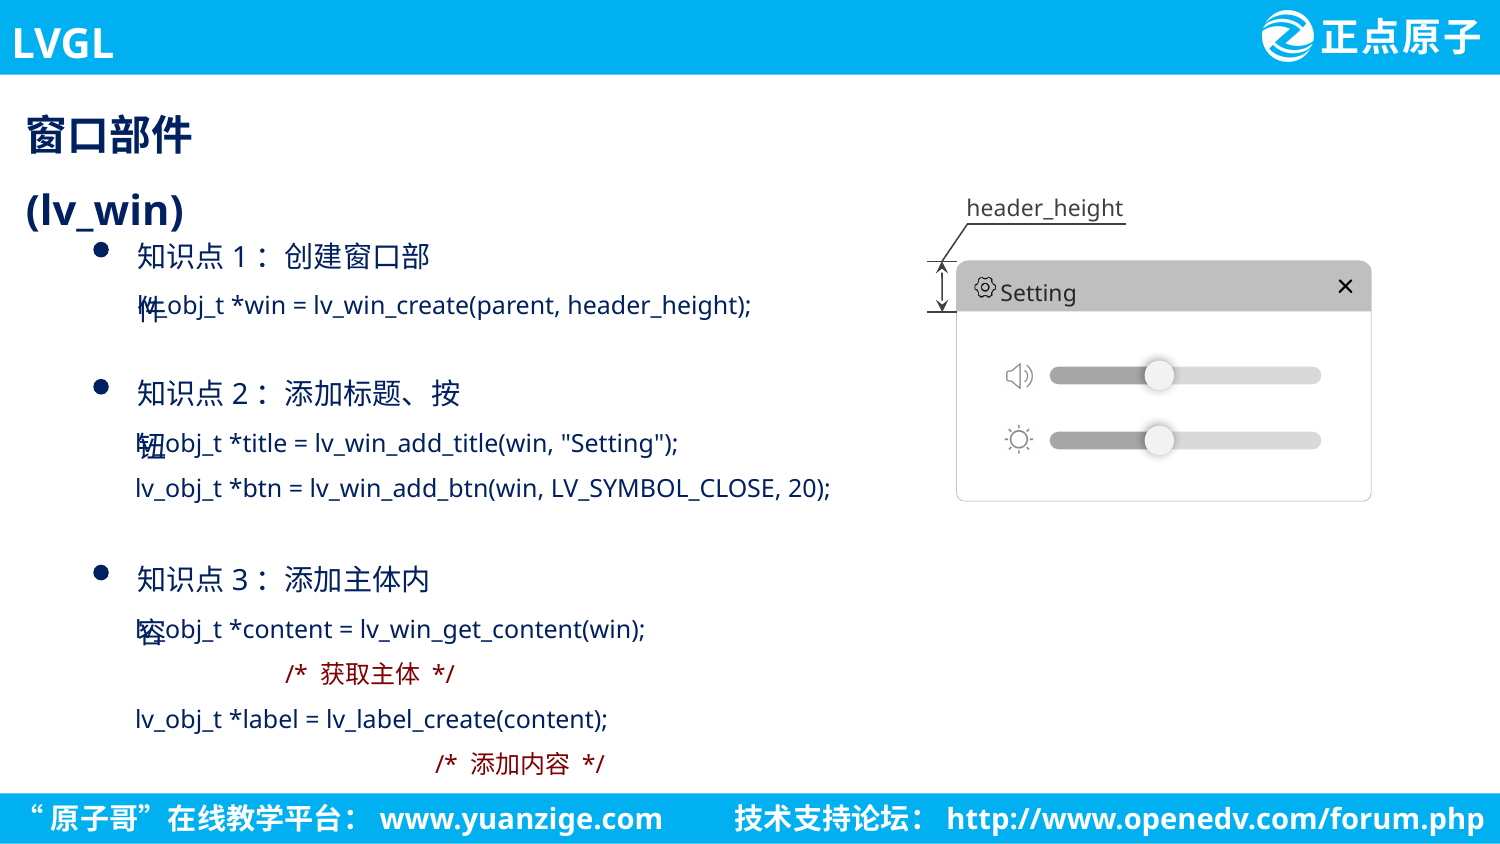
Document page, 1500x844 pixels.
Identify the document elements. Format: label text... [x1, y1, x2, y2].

text_box [0, 0, 1500, 76]
text_box lv_obj_t *win = lv_win_create(parent, header_height); [464, 267, 782, 327]
picture [1367, 18, 1396, 42]
text_box “原子哥”在线教学平台：www.yuanzige.com [0, 793, 560, 843]
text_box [926, 172, 1372, 502]
text_box 知识点2：添加标题、按钮 [122, 350, 496, 405]
picture [1412, 44, 1418, 52]
text_box 窗口部件(lv_win) [11, 76, 369, 242]
picture [1445, 21, 1479, 54]
text_box [93, 241, 109, 258]
text_box lv_obj_t *content = lv_win_get_content(win); /* 获取主体 */ lv_obj_t *label = lv_label_create(content); /* 添加内容 */ [120, 591, 1143, 786]
picture [1404, 20, 1438, 54]
picture [1322, 21, 1357, 52]
text_box [93, 564, 109, 581]
text_box 知识点1：创建窗口部件 [122, 213, 464, 334]
text_box [93, 378, 109, 395]
picture [1267, 11, 1313, 45]
text_box lv_obj_t *title = lv_win_add_title(win, "Setting"); lv_obj_t *btn = lv_win_add_btn(win, LV_SYMBOL_CLOSE, 20); [120, 405, 864, 510]
picture [1391, 45, 1397, 53]
picture [1431, 44, 1438, 52]
text_box 知识点3：添加主体内容 [122, 536, 472, 591]
picture [1364, 45, 1370, 53]
text_box LVGL [0, 0, 967, 75]
picture [1263, 27, 1307, 61]
text_box 技术支持论坛：http://www.openedv.com/forum.php [560, 793, 1500, 843]
